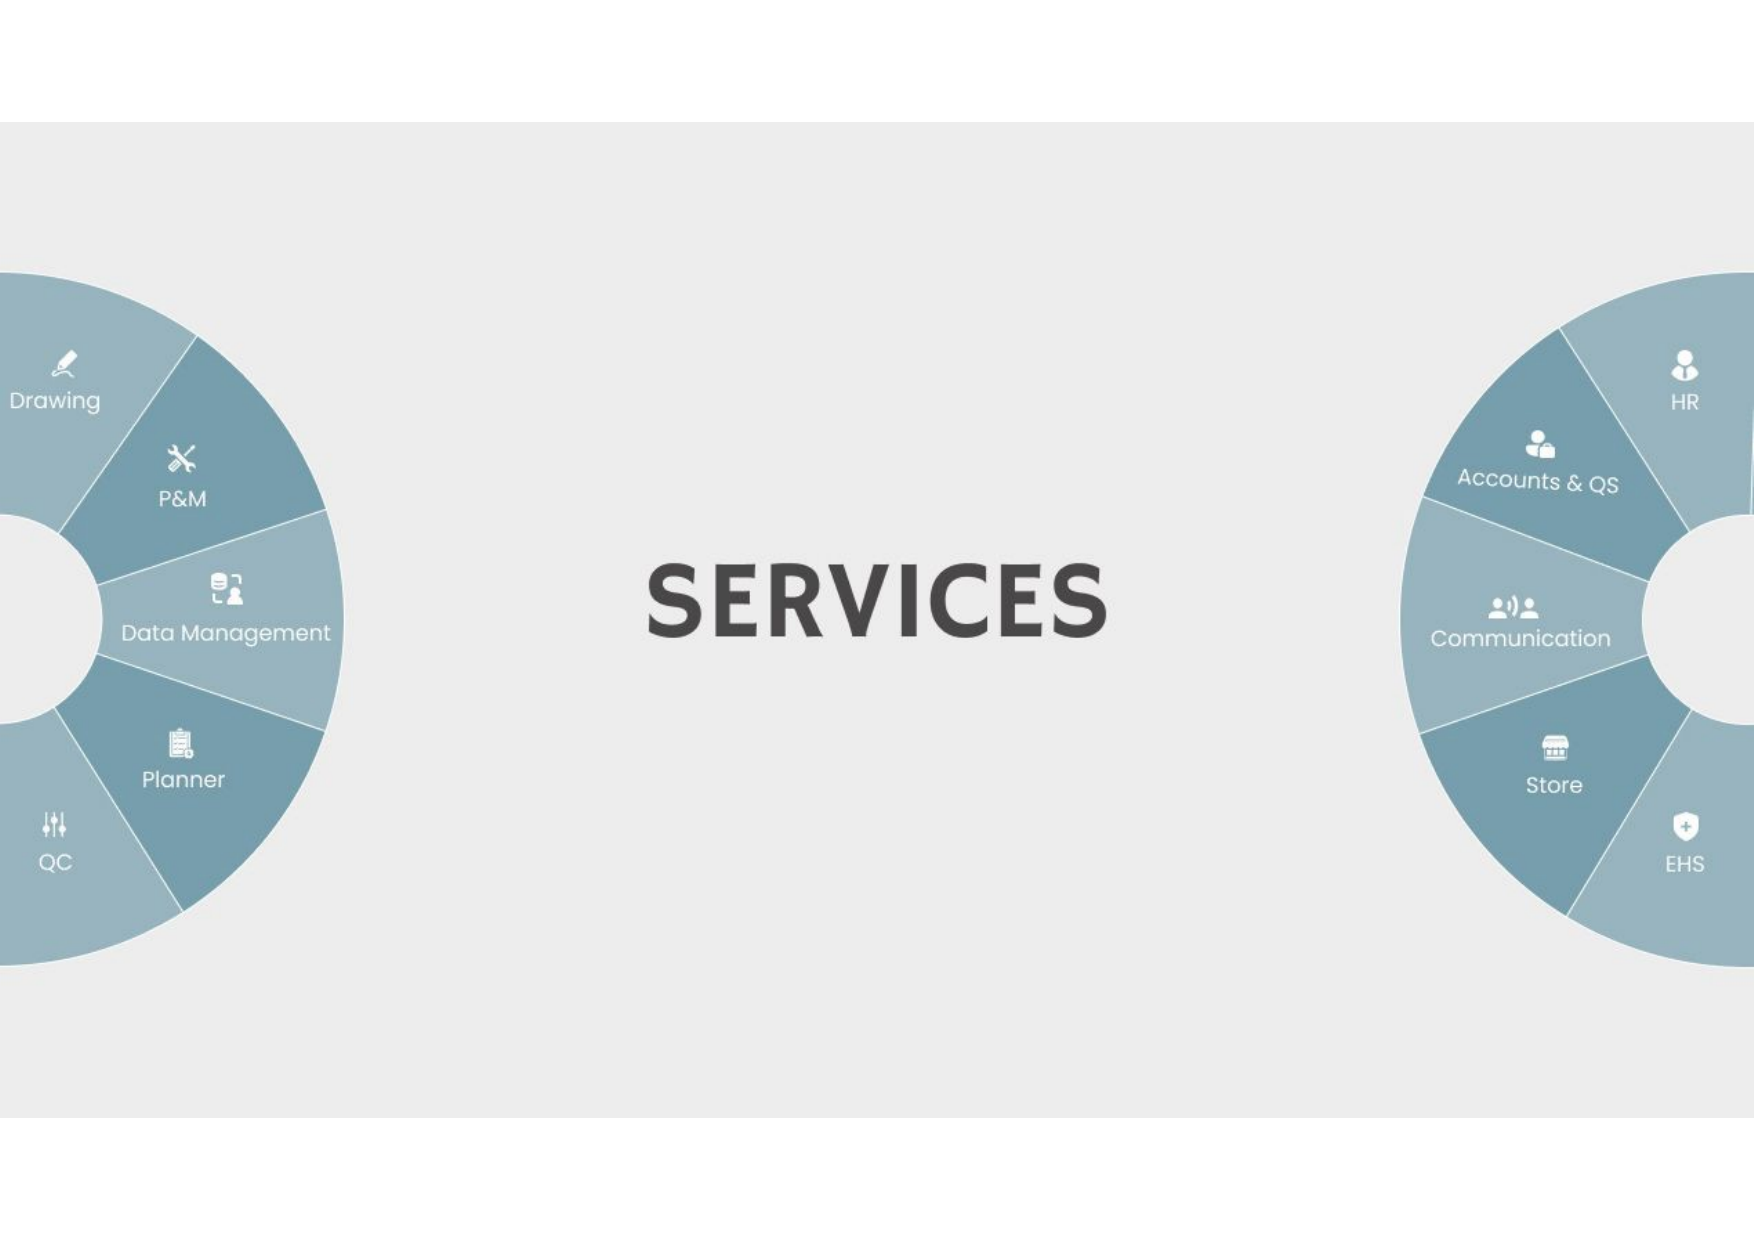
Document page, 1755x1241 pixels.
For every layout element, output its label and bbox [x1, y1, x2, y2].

picture [0, 122, 1755, 1118]
